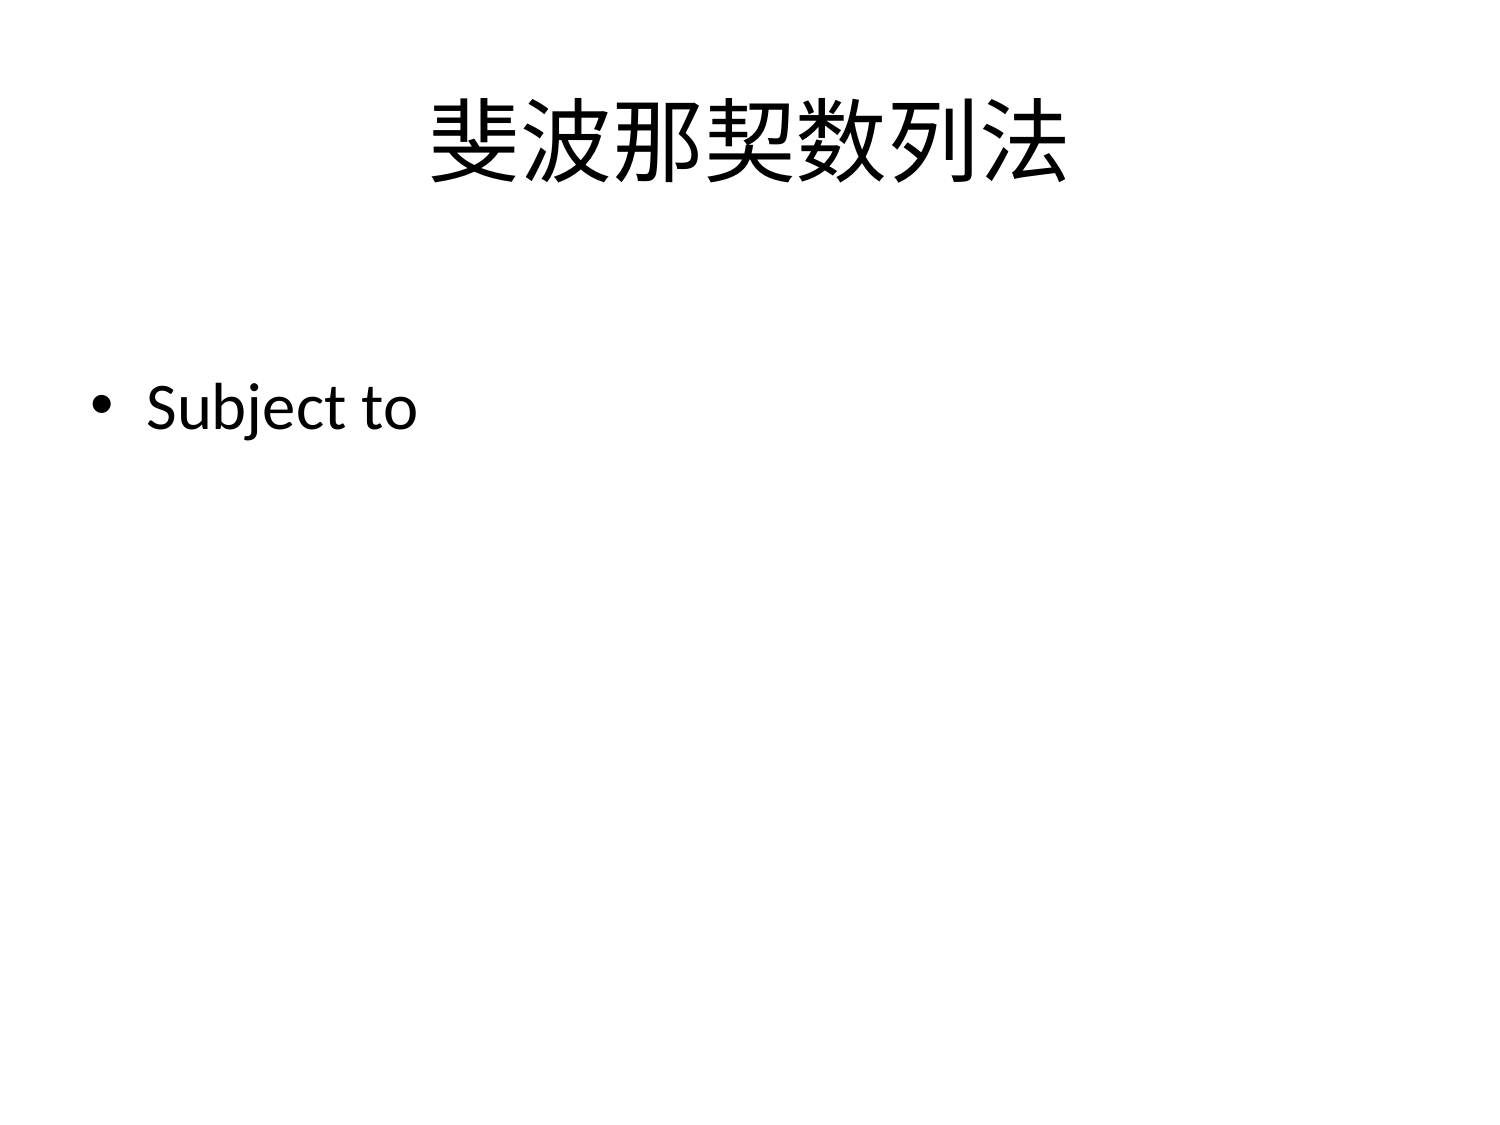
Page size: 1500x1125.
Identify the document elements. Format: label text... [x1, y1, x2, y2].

title 斐波那契数列法 [75, 45, 1425, 233]
